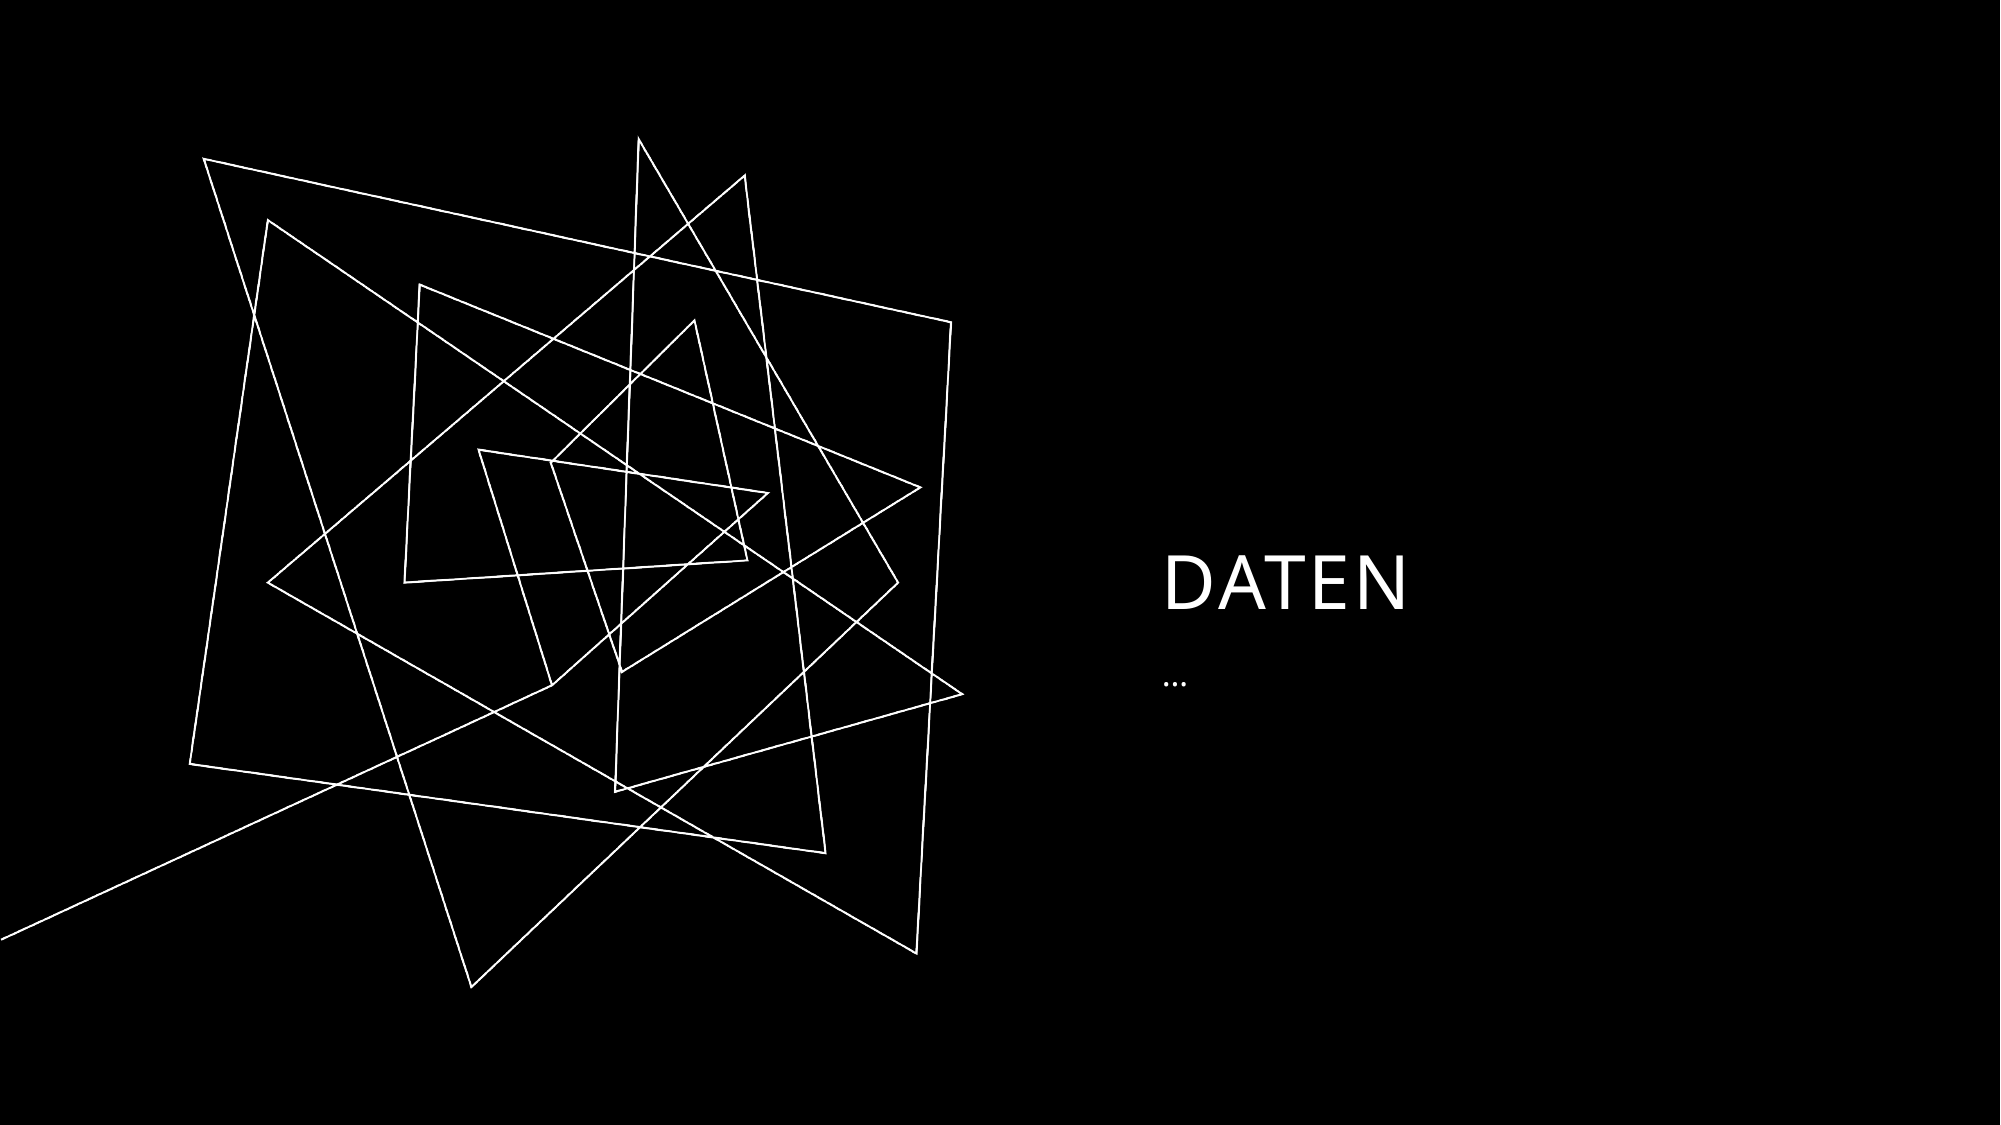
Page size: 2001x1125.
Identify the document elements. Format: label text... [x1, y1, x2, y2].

subtitle … [1146, 649, 1833, 710]
picture [0, 135, 965, 989]
title Daten [1146, 352, 1833, 634]
